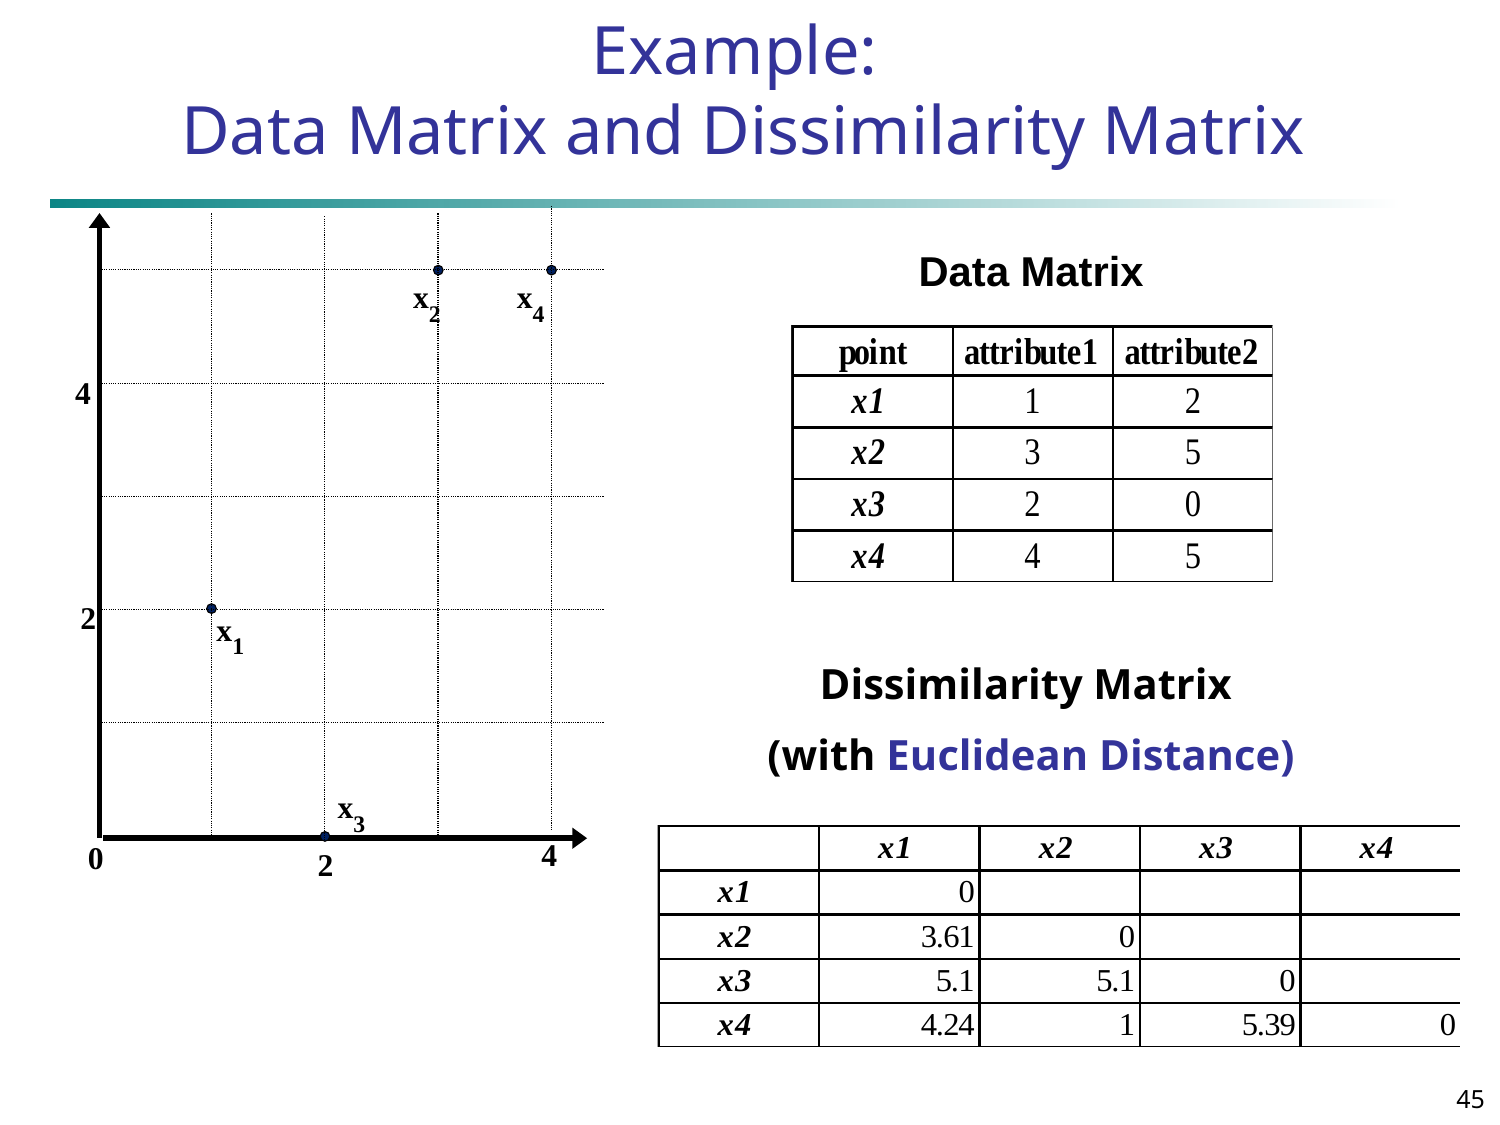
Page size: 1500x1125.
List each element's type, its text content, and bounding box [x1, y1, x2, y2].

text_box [69, 199, 613, 888]
text_box Data Matrix [762, 237, 1300, 303]
title Example: Data Matrix and Dissimilarity Matrix [24, 49, 1463, 176]
slide_number 45 [1187, 1062, 1500, 1125]
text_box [657, 824, 1463, 1050]
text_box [791, 324, 1276, 585]
text_box Dissimilarity Matrix (with Euclidean Distance) [637, 650, 1425, 786]
